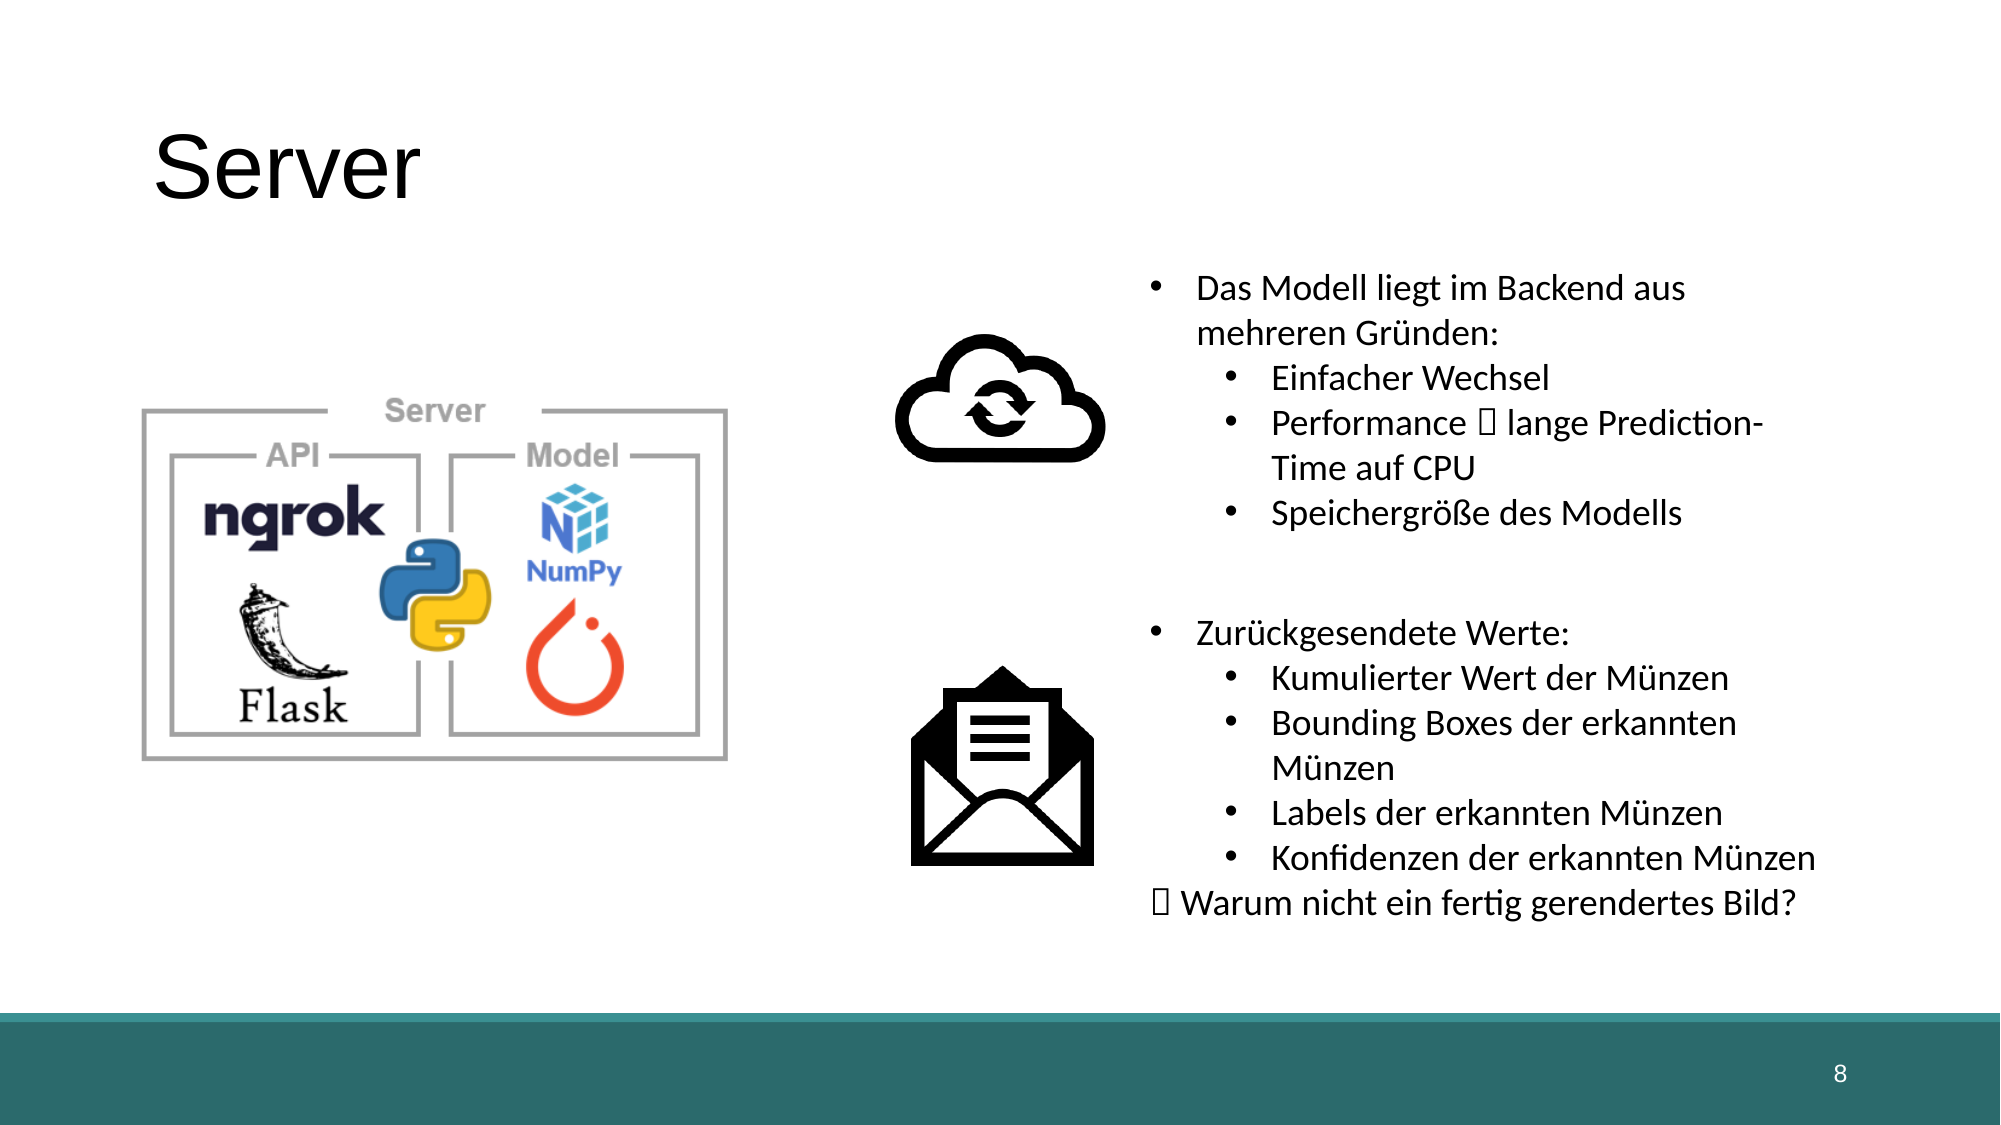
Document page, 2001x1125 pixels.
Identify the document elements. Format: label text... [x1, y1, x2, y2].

text_box Zurückgesendete Werte: Kumulierter Wert der Münzen Bounding Boxes der erkannten Münzen Labels der erkannten Münzen Konfidenzen der erkannten Münzen  Warum nicht ein fertig gerendertes Bild? [1134, 574, 1836, 957]
text_box Das Modell liegt im Backend aus mehreren Gründen: Einfacher Wechsel Performance  lange Prediction-Time auf CPU Speichergröße des Modells [1134, 251, 1836, 545]
picture [890, 656, 1110, 875]
title Server [137, 59, 1863, 278]
picture [890, 288, 1110, 508]
picture [137, 387, 734, 766]
slide_number 8 [1412, 1042, 1863, 1103]
